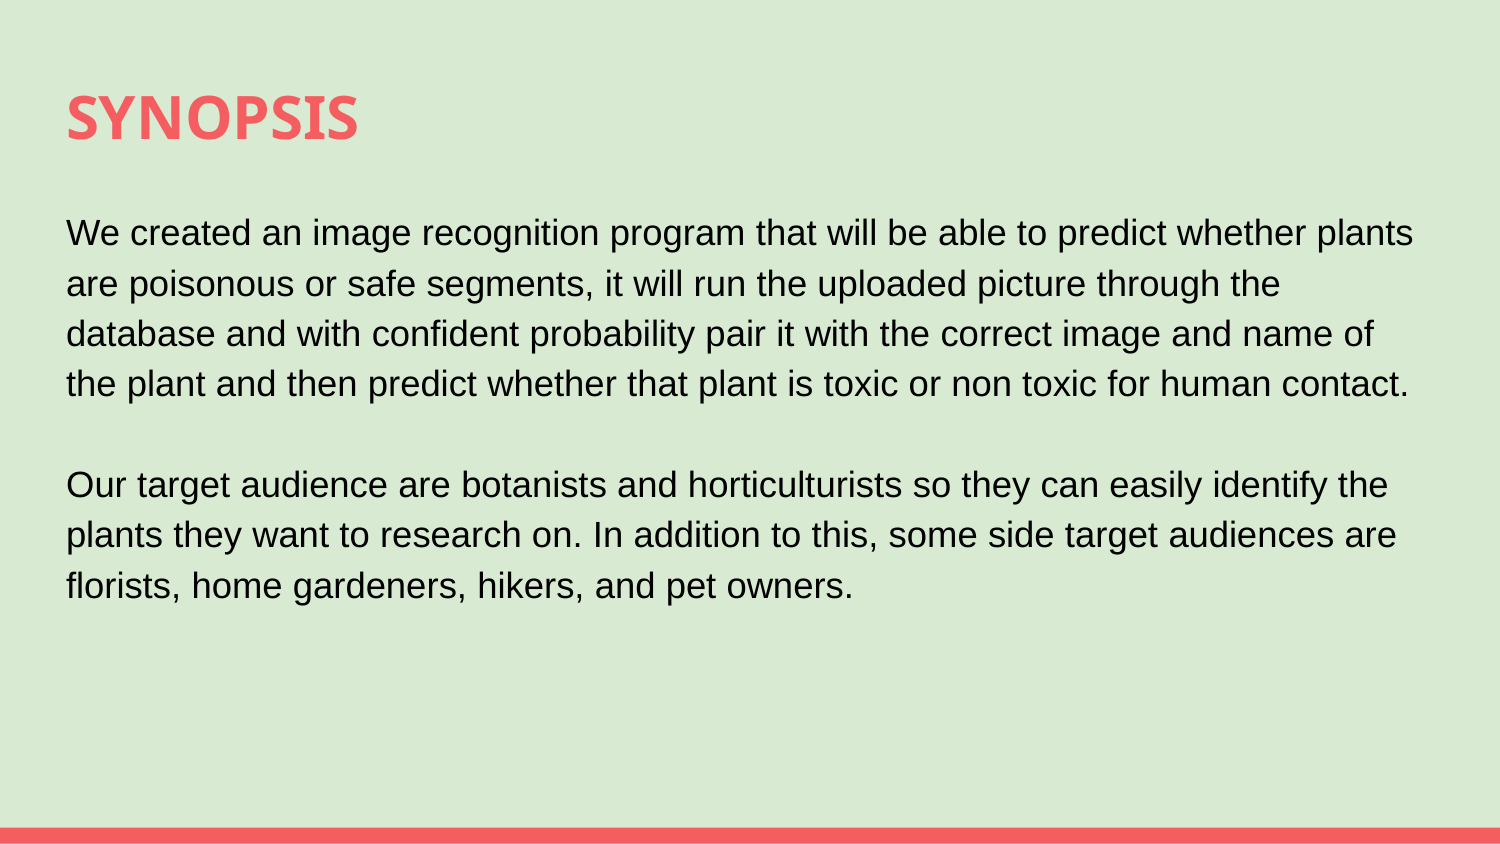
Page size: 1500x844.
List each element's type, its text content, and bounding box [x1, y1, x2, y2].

title SYNOPSIS [51, 64, 1449, 167]
list We created an image recognition program that will be able to predict whether plants are poisonous or safe segments, it will run the uploaded picture through the database and with confident probability pair it with the correct image and name of the plant and then predict whether that plant is toxic or non toxic for human contact. Our target audience are botanists and horticulturists so they can easily identify the plants they want to research on. In addition to this, some side target audiences are florists, home gardeners, hikers, and pet owners. [51, 187, 1449, 670]
